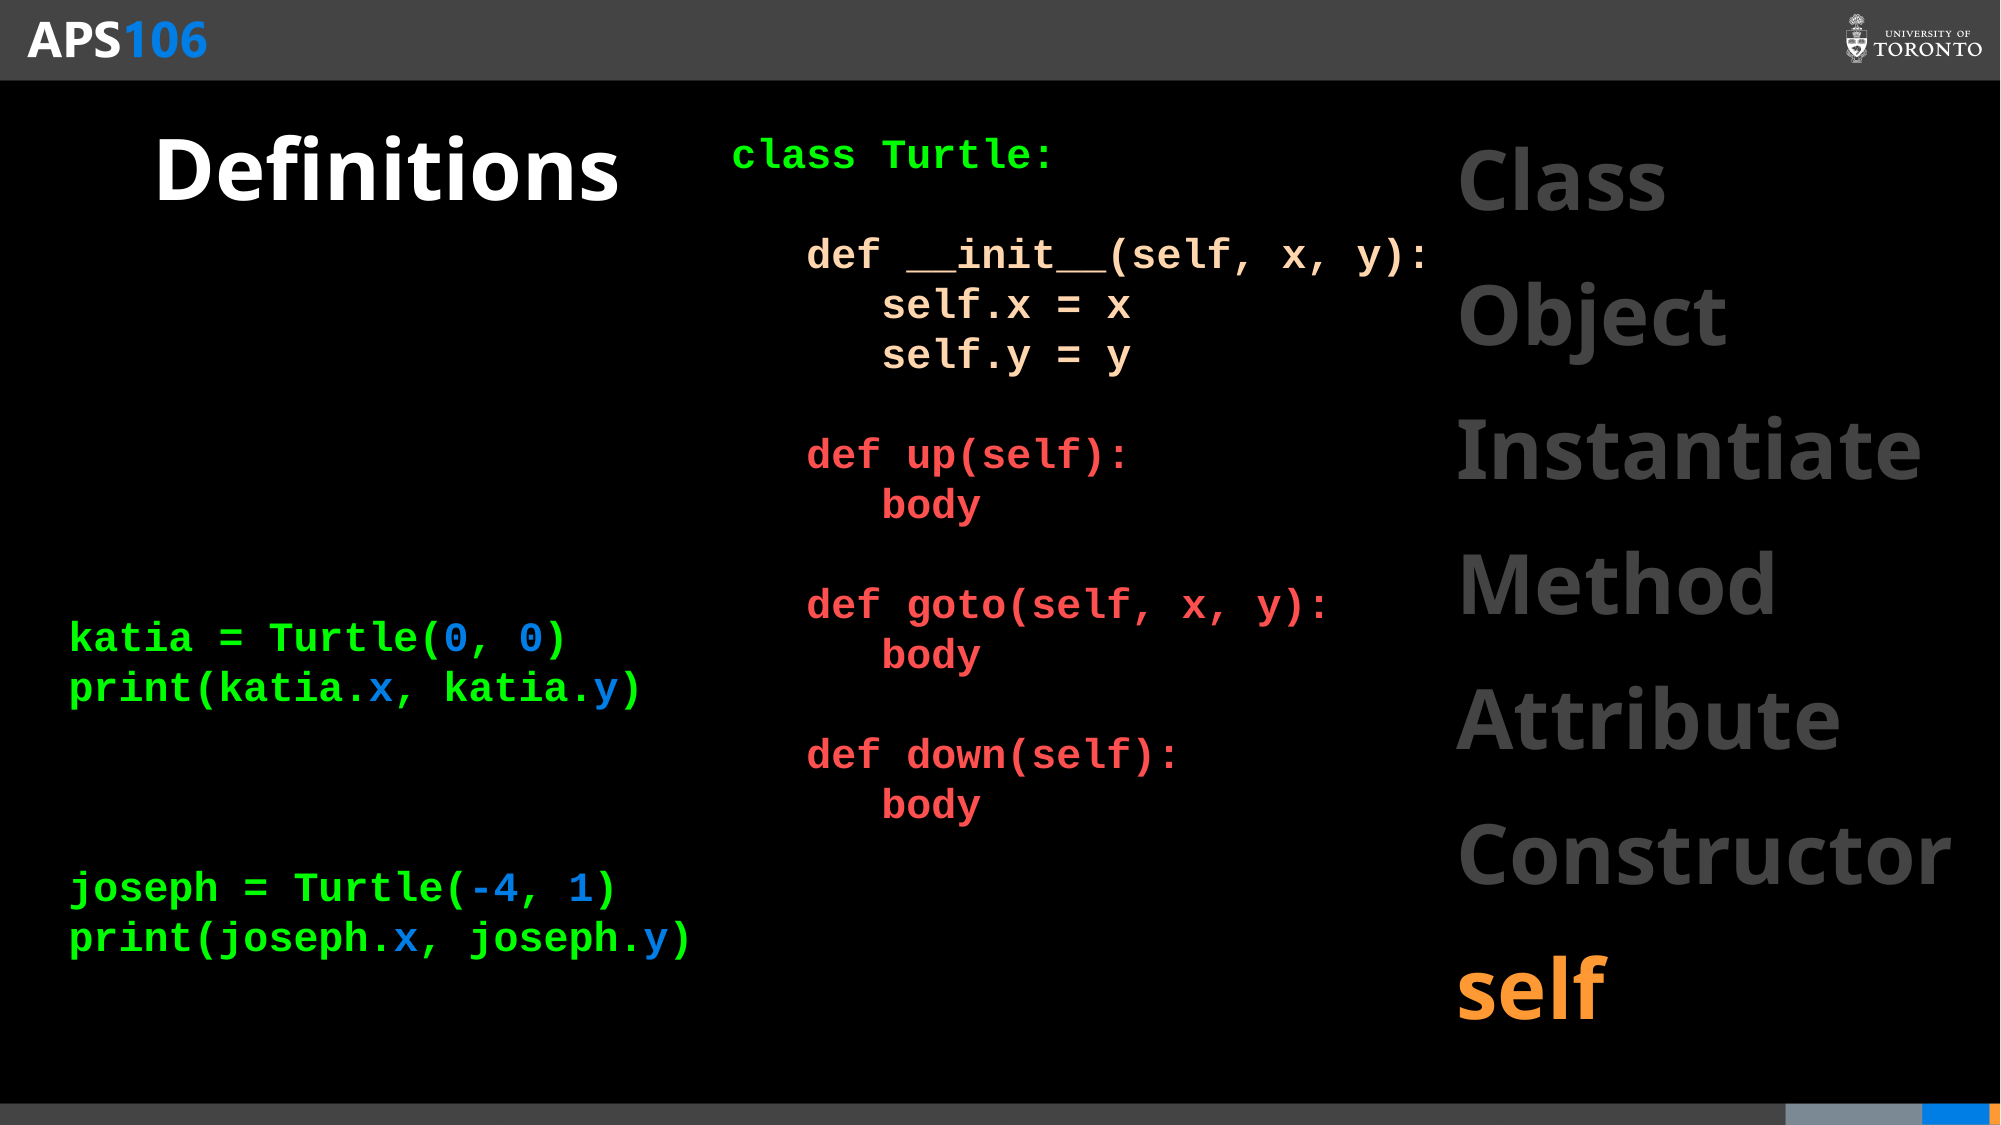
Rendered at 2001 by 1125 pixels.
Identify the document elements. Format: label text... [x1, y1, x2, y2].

text_box class Turtle: def __init__(self, x, y): self.x = x self.y = y def up(self): body def goto(self, x, y): body def down(self): body [716, 227, 1441, 835]
title Definitions [137, 119, 1441, 227]
picture [0, 0, 2001, 1125]
text_box katia = Turtle(0, 0) print(katia.x, katia.y) joseph = Turtle(-4, 1) print(joseph.x, joseph.y) [53, 602, 775, 1018]
text_box Class Object Instantiate Method Attribute Constructor self [1441, 119, 1969, 1044]
